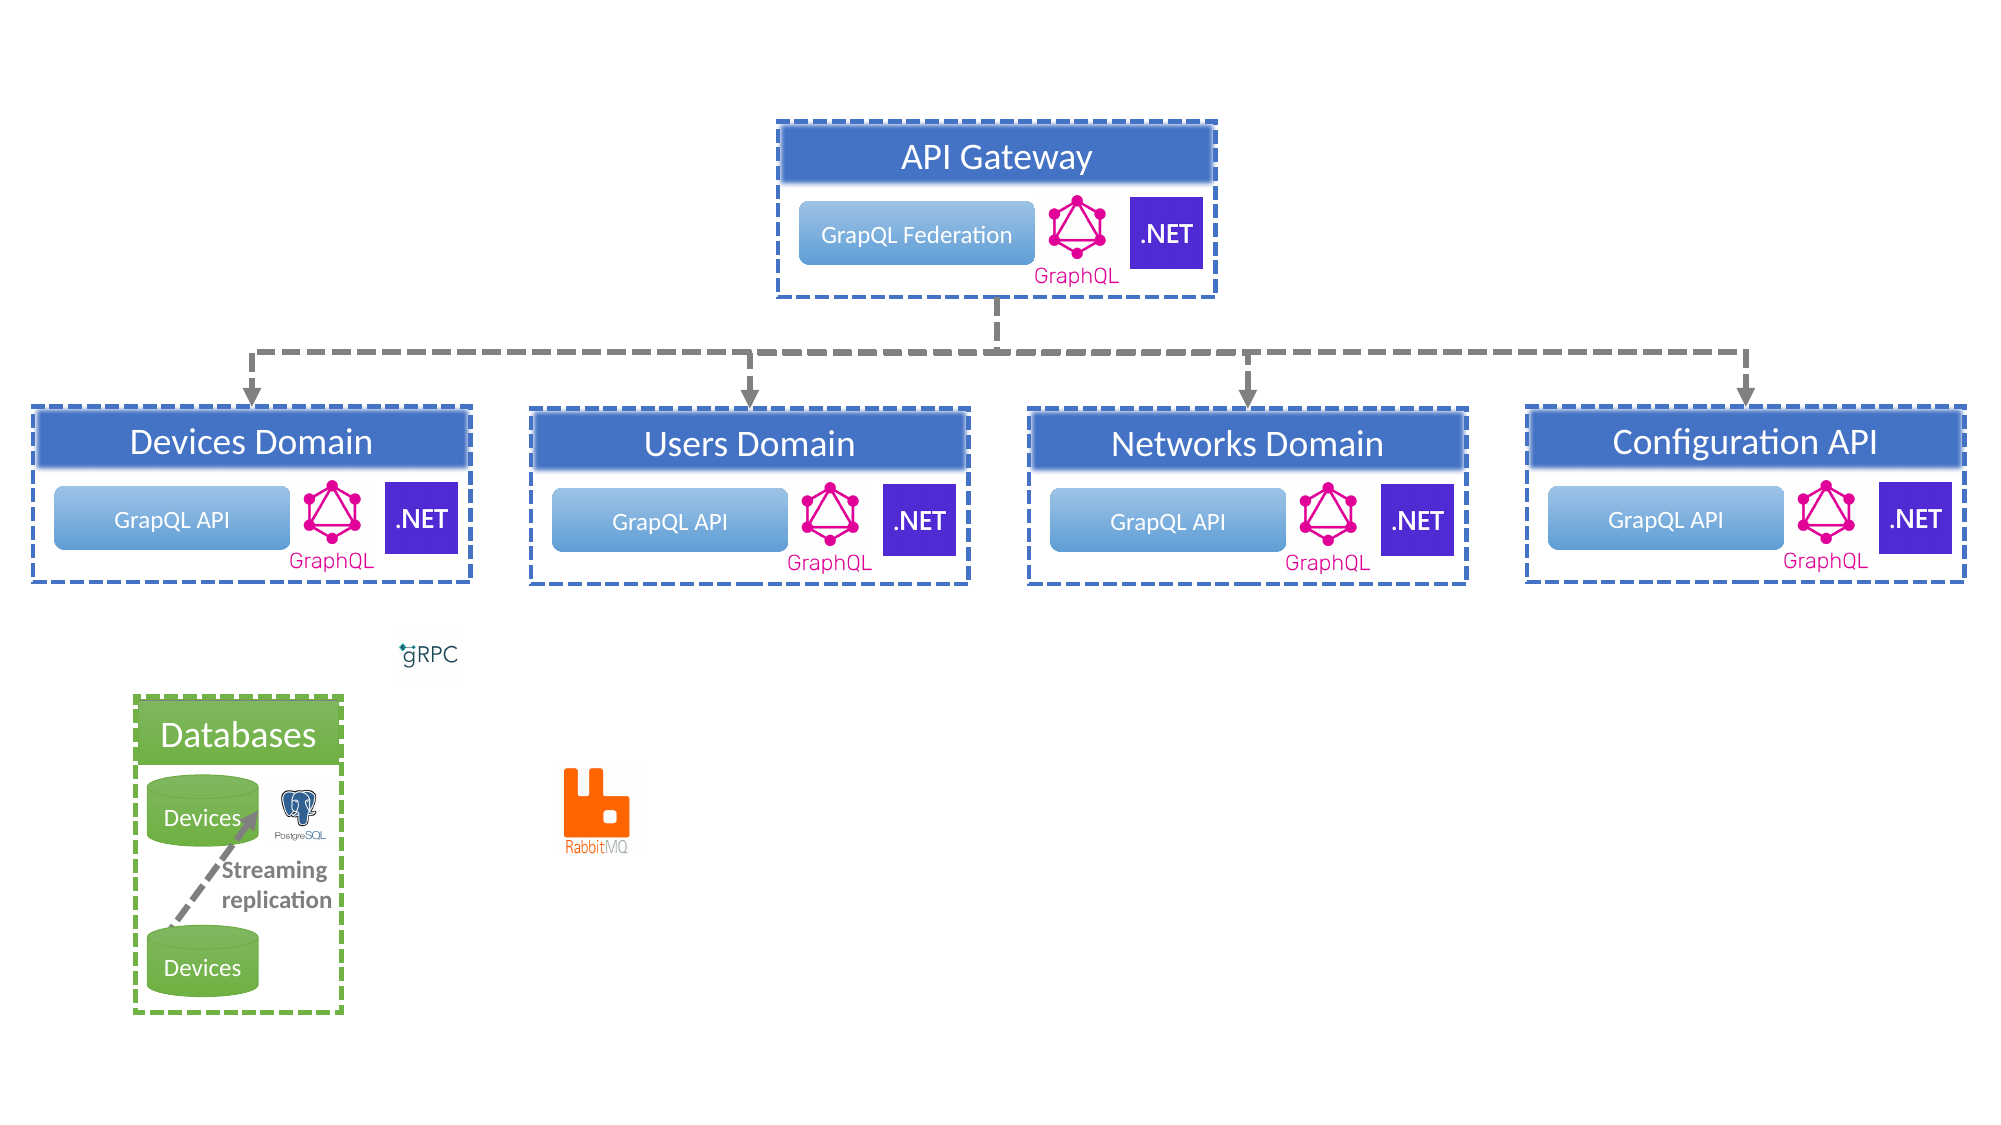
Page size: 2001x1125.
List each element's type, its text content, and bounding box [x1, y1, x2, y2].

text_box Devices [146, 924, 259, 998]
picture [267, 781, 333, 847]
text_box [1316, 0, 1427, 727]
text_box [530, 408, 569, 584]
picture [398, 624, 458, 685]
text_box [777, 121, 1216, 298]
text_box Streaming replication [342, 846, 348, 921]
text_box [680, 408, 969, 584]
text_box Databases [138, 699, 339, 765]
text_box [1066, 227, 1179, 479]
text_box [1526, 406, 1965, 583]
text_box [33, 406, 471, 583]
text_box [569, 0, 680, 725]
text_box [1427, 408, 1467, 584]
text_box [134, 696, 342, 1013]
picture [552, 766, 641, 855]
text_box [1029, 408, 1316, 584]
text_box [817, 229, 930, 477]
